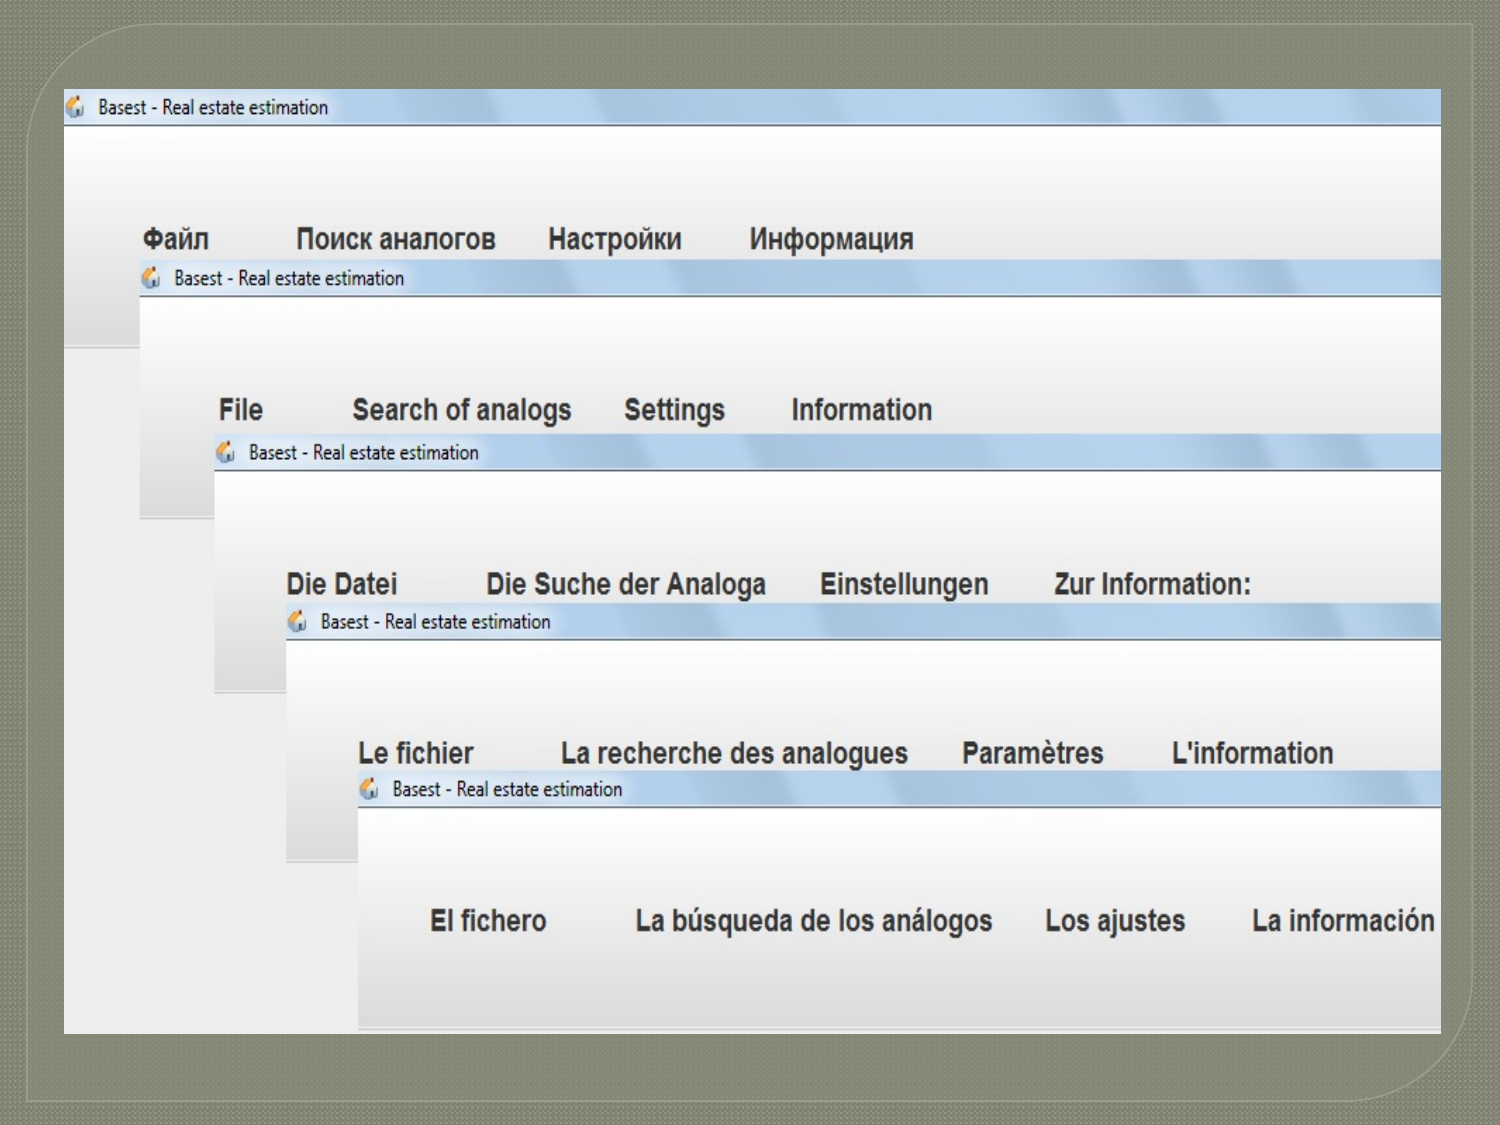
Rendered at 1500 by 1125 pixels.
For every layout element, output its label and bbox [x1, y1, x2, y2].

picture [64, 89, 1442, 1034]
